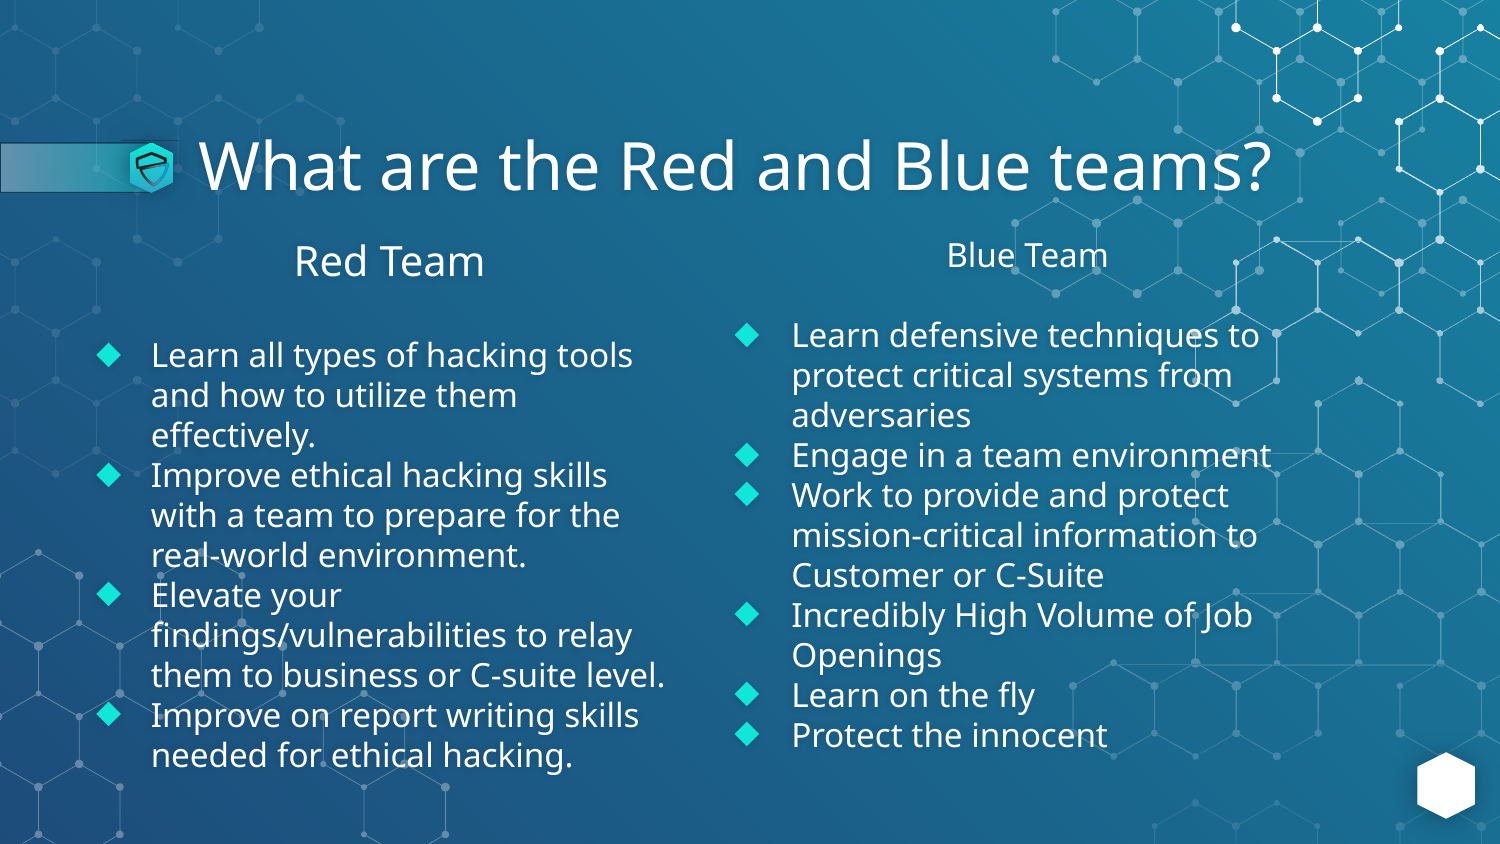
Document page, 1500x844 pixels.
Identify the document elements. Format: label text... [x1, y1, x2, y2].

picture [121, 140, 178, 198]
list Blue Team Learn defensive techniques to protect critical systems from adversaries Engage in a team environment Work to provide and protect mission-critical information to Customer or C-Suite Incredibly High Volume of Job Openings Learn on the fly Protect the innocent [716, 234, 1323, 771]
list Red Team Learn all types of hacking tools and how to utilize them effectively. Improve ethical hacking skills with a team to prepare for the real-world environment. Elevate your findings/vulnerabilities to relay them to business or C-suite level. Improve on report writing skills needed for ethical hacking. [77, 234, 685, 771]
title What are the Red and Blue teams? [198, 140, 1302, 198]
